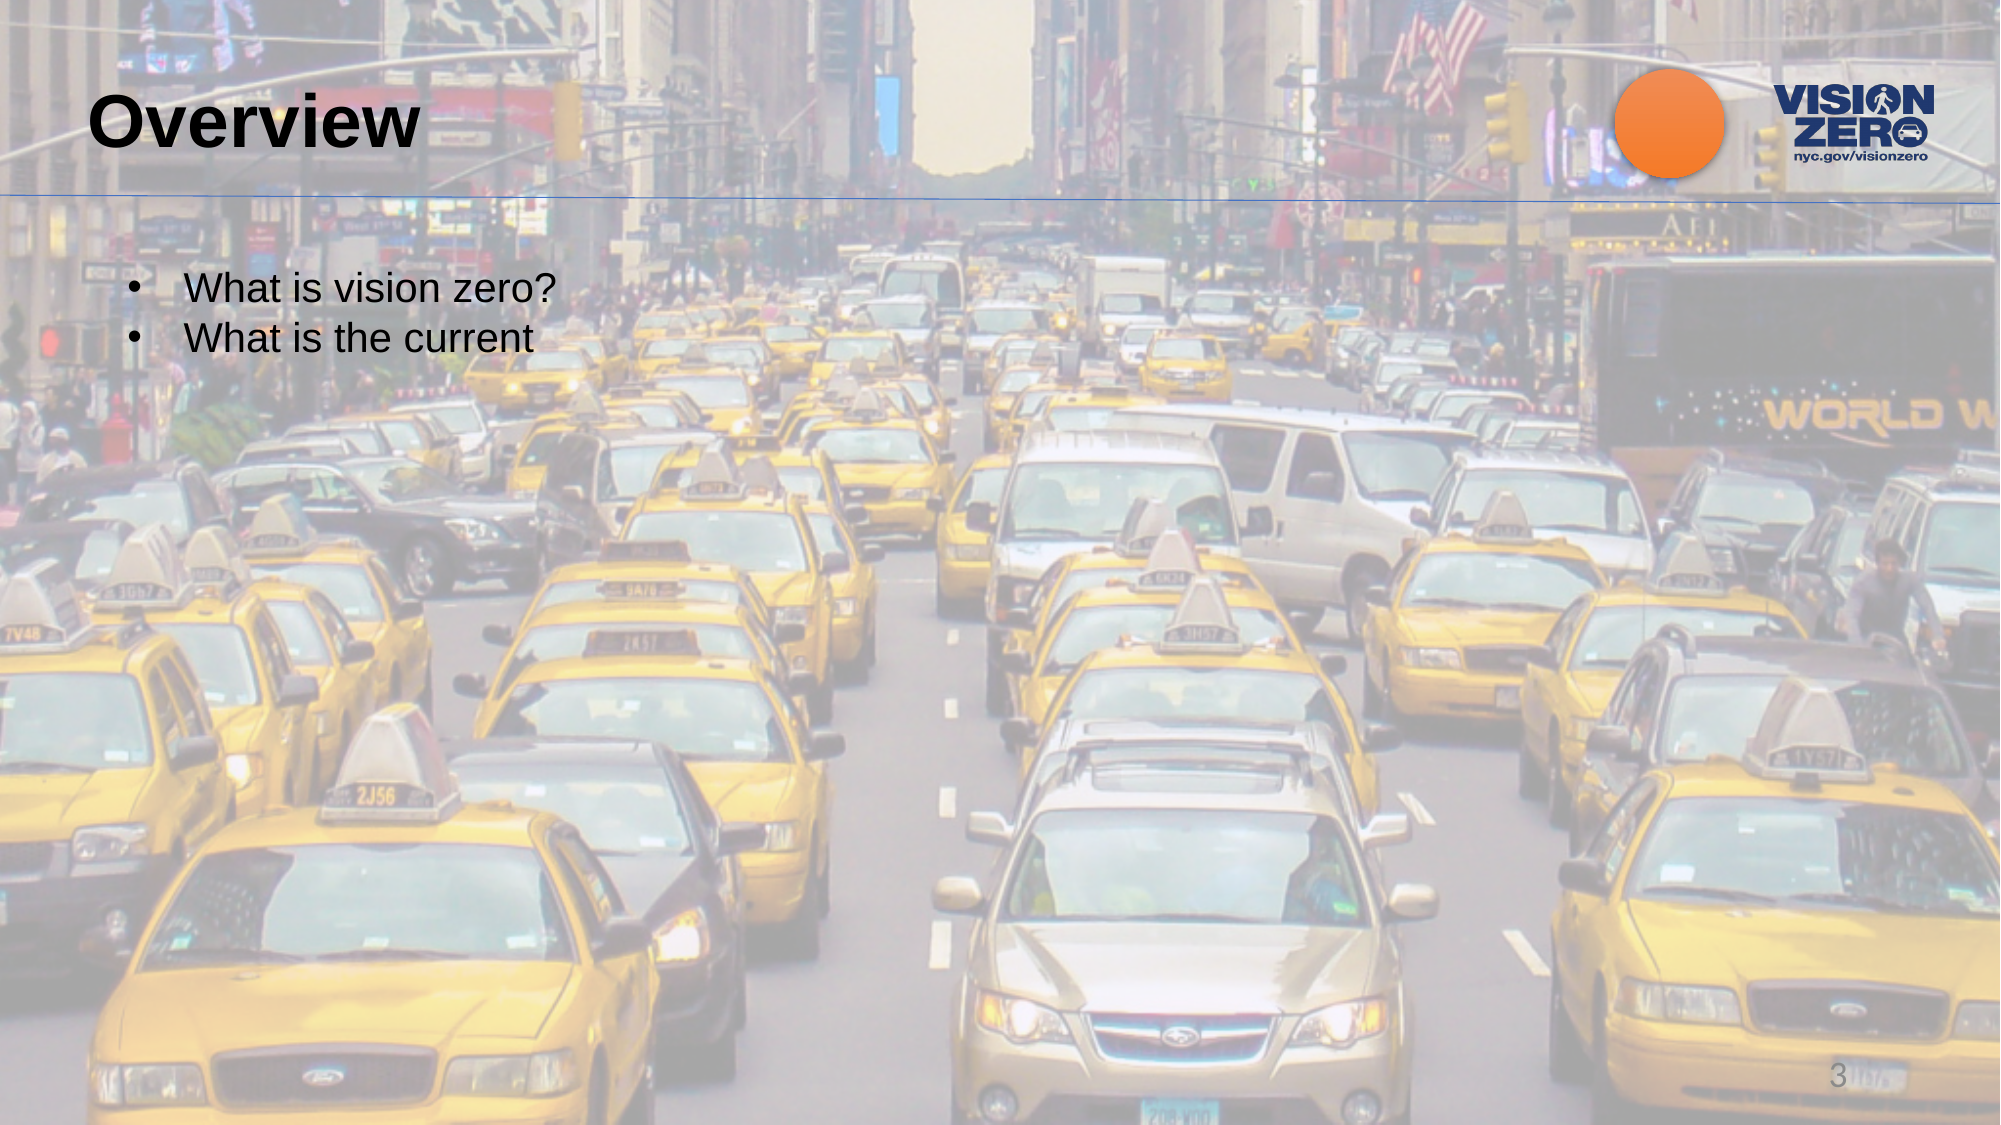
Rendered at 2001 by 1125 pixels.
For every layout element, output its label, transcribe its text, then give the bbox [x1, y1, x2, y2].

title Overview [72, 49, 1798, 198]
text_box [1614, 69, 1725, 178]
slide_number 3 [1412, 1042, 1863, 1103]
text_box What is vision zero? What is the current [112, 253, 1529, 369]
picture [1798, 84, 1934, 163]
